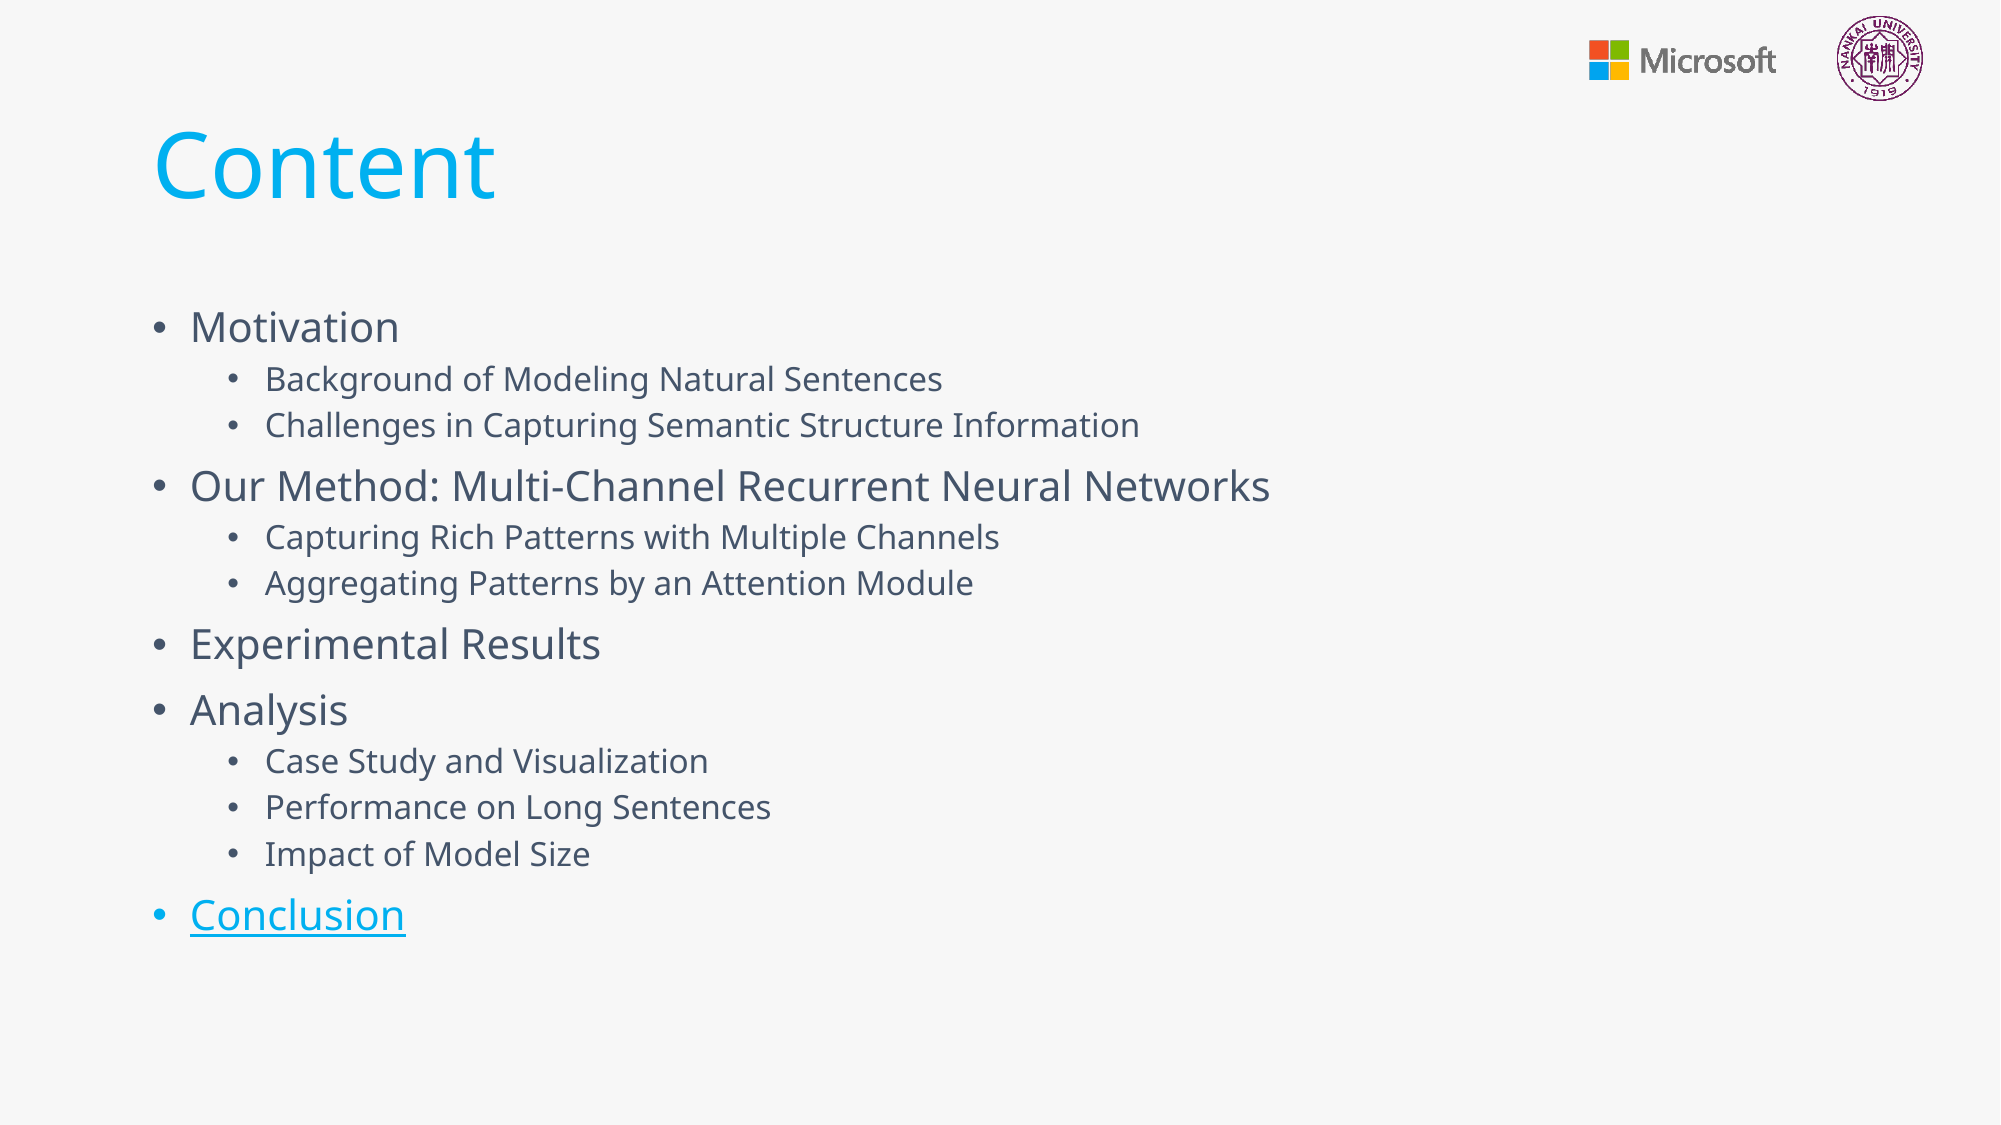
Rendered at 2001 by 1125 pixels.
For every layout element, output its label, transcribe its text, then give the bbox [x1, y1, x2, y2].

picture [1835, 14, 1924, 102]
title Content [137, 59, 1863, 278]
picture [1563, 16, 1802, 104]
list Motivation Background of Modeling Natural Sentences Challenges in Capturing Semantic Structure Information Our Method: Multi-Channel Recurrent Neural Networks Capturing Rich Patterns with Multiple Channels Aggregating Patterns by an Attention Module Experimental Results Analysis Case Study and Visualization Performance on Long Sentences Impact of Model Size Conclusion [137, 299, 1863, 1014]
